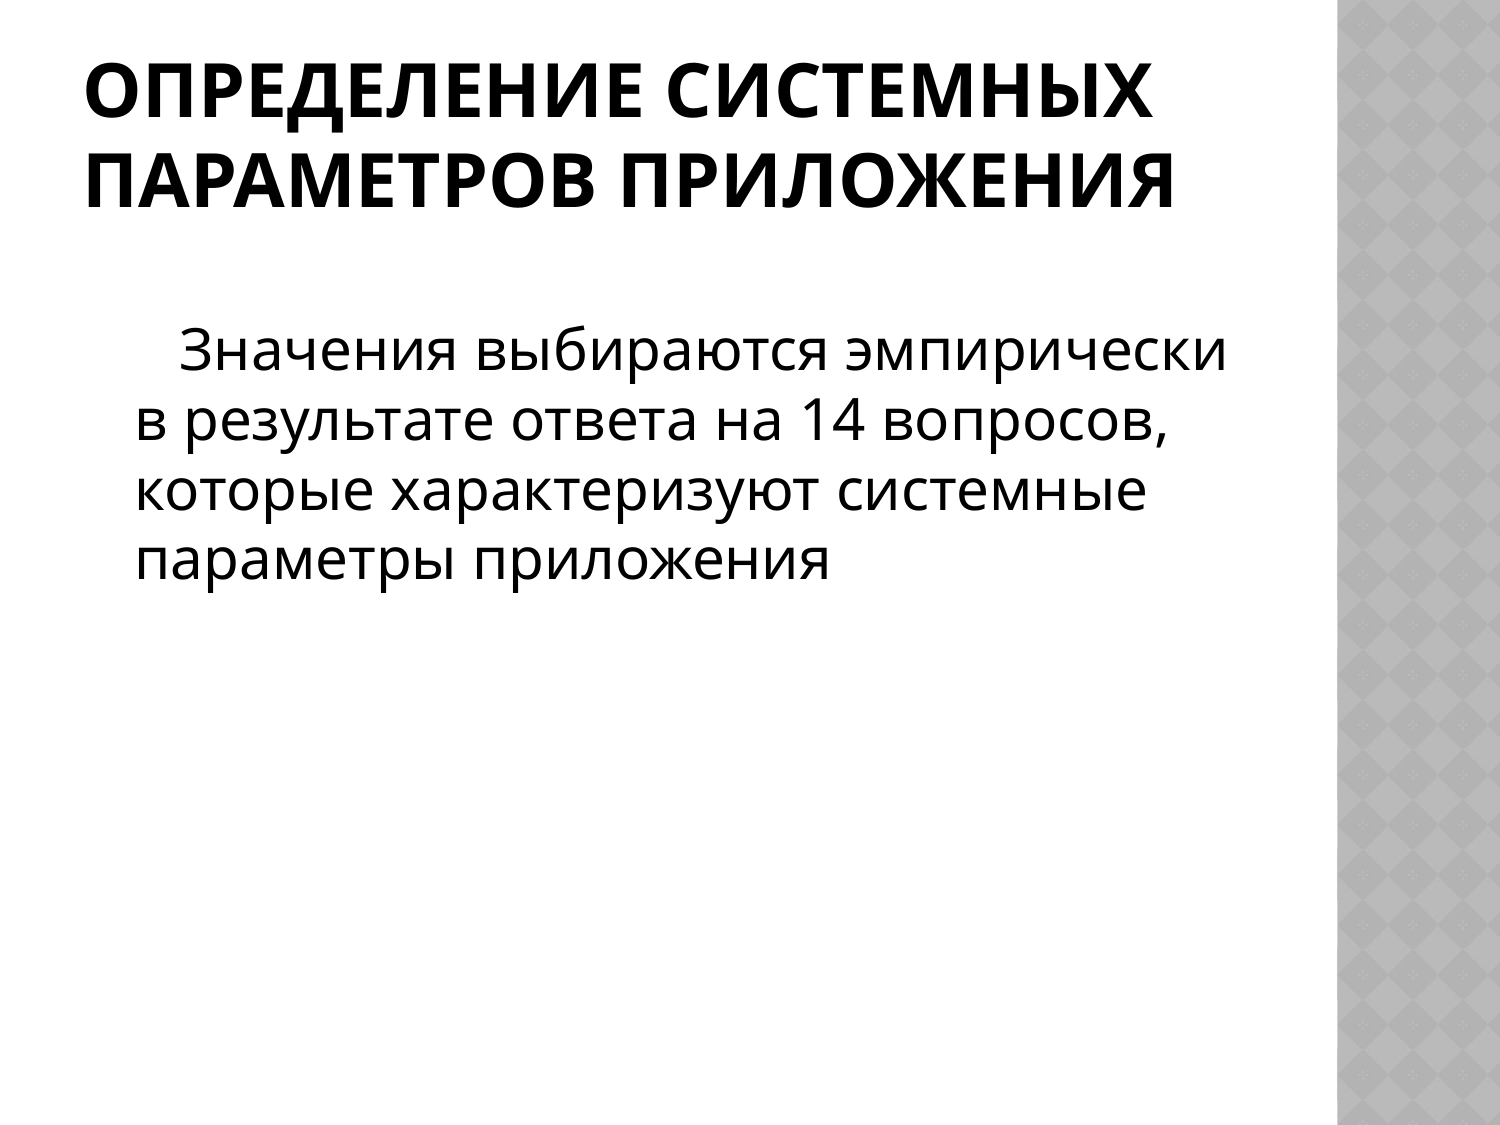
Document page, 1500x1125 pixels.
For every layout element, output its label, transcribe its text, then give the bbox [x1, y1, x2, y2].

title Определение системных параметров приложения [75, 35, 1263, 223]
list Значения выбираются эмпирически в результате ответа на 14 вопросов, которые характеризуют системные параметры приложения [75, 304, 1263, 1059]
